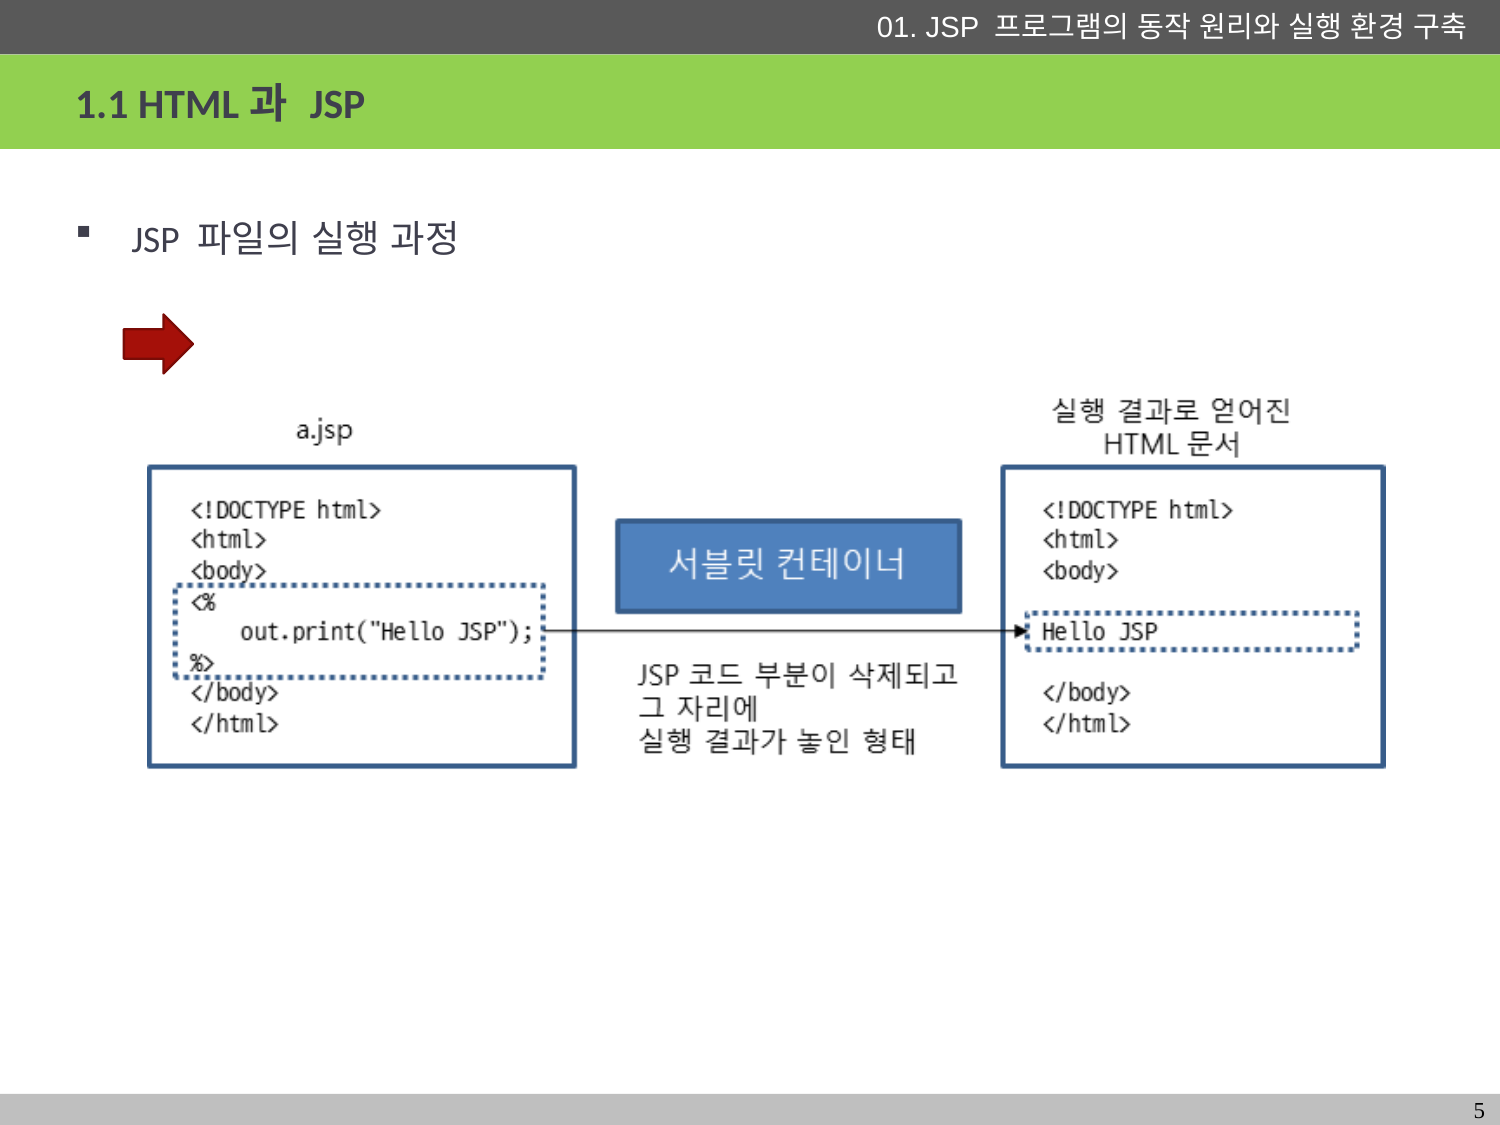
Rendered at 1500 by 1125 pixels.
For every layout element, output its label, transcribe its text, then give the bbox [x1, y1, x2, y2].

text_box [122, 313, 194, 375]
list JSP 파일의 실행 과정 [75, 184, 1425, 1071]
slide_number 5 [1437, 1094, 1500, 1125]
picture [147, 385, 1386, 776]
title 1.1 HTML과 JSP [75, 60, 1425, 144]
